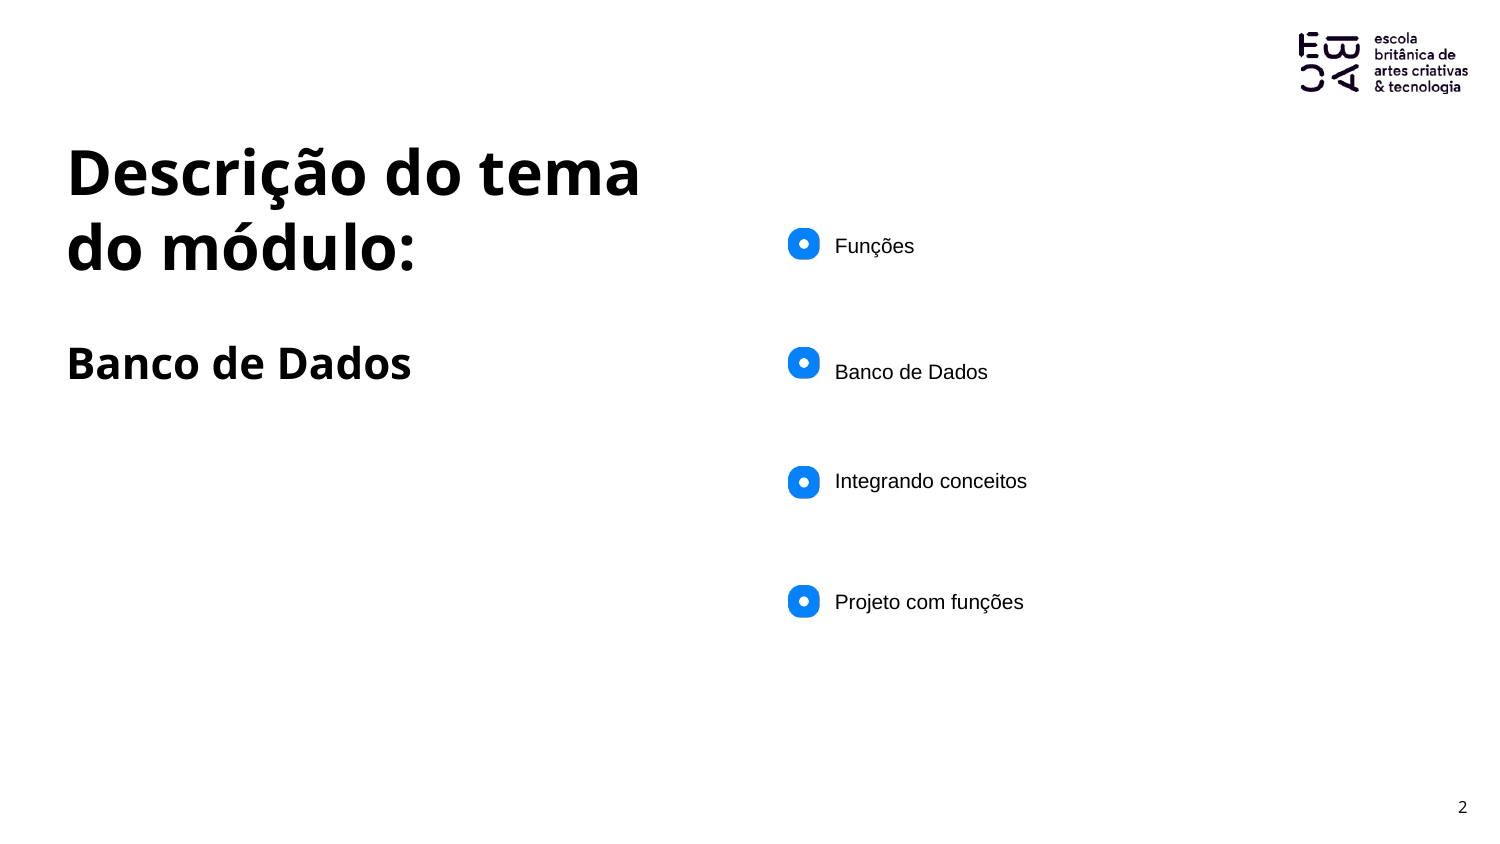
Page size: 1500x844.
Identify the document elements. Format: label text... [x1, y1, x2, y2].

picture [788, 228, 821, 261]
text_box Funções [819, 221, 1172, 296]
picture [1298, 32, 1468, 94]
text_box Projeto com funções [819, 581, 1172, 672]
text_box Integrando conceitos [819, 459, 1300, 550]
text_box ‹#› [1371, 789, 1483, 835]
picture [788, 347, 821, 380]
picture [788, 466, 821, 499]
text_box Banco de Dados [819, 347, 1172, 459]
picture [788, 585, 821, 618]
text_box Descrição do tema do módulo: Banco de Dados [51, 125, 705, 396]
